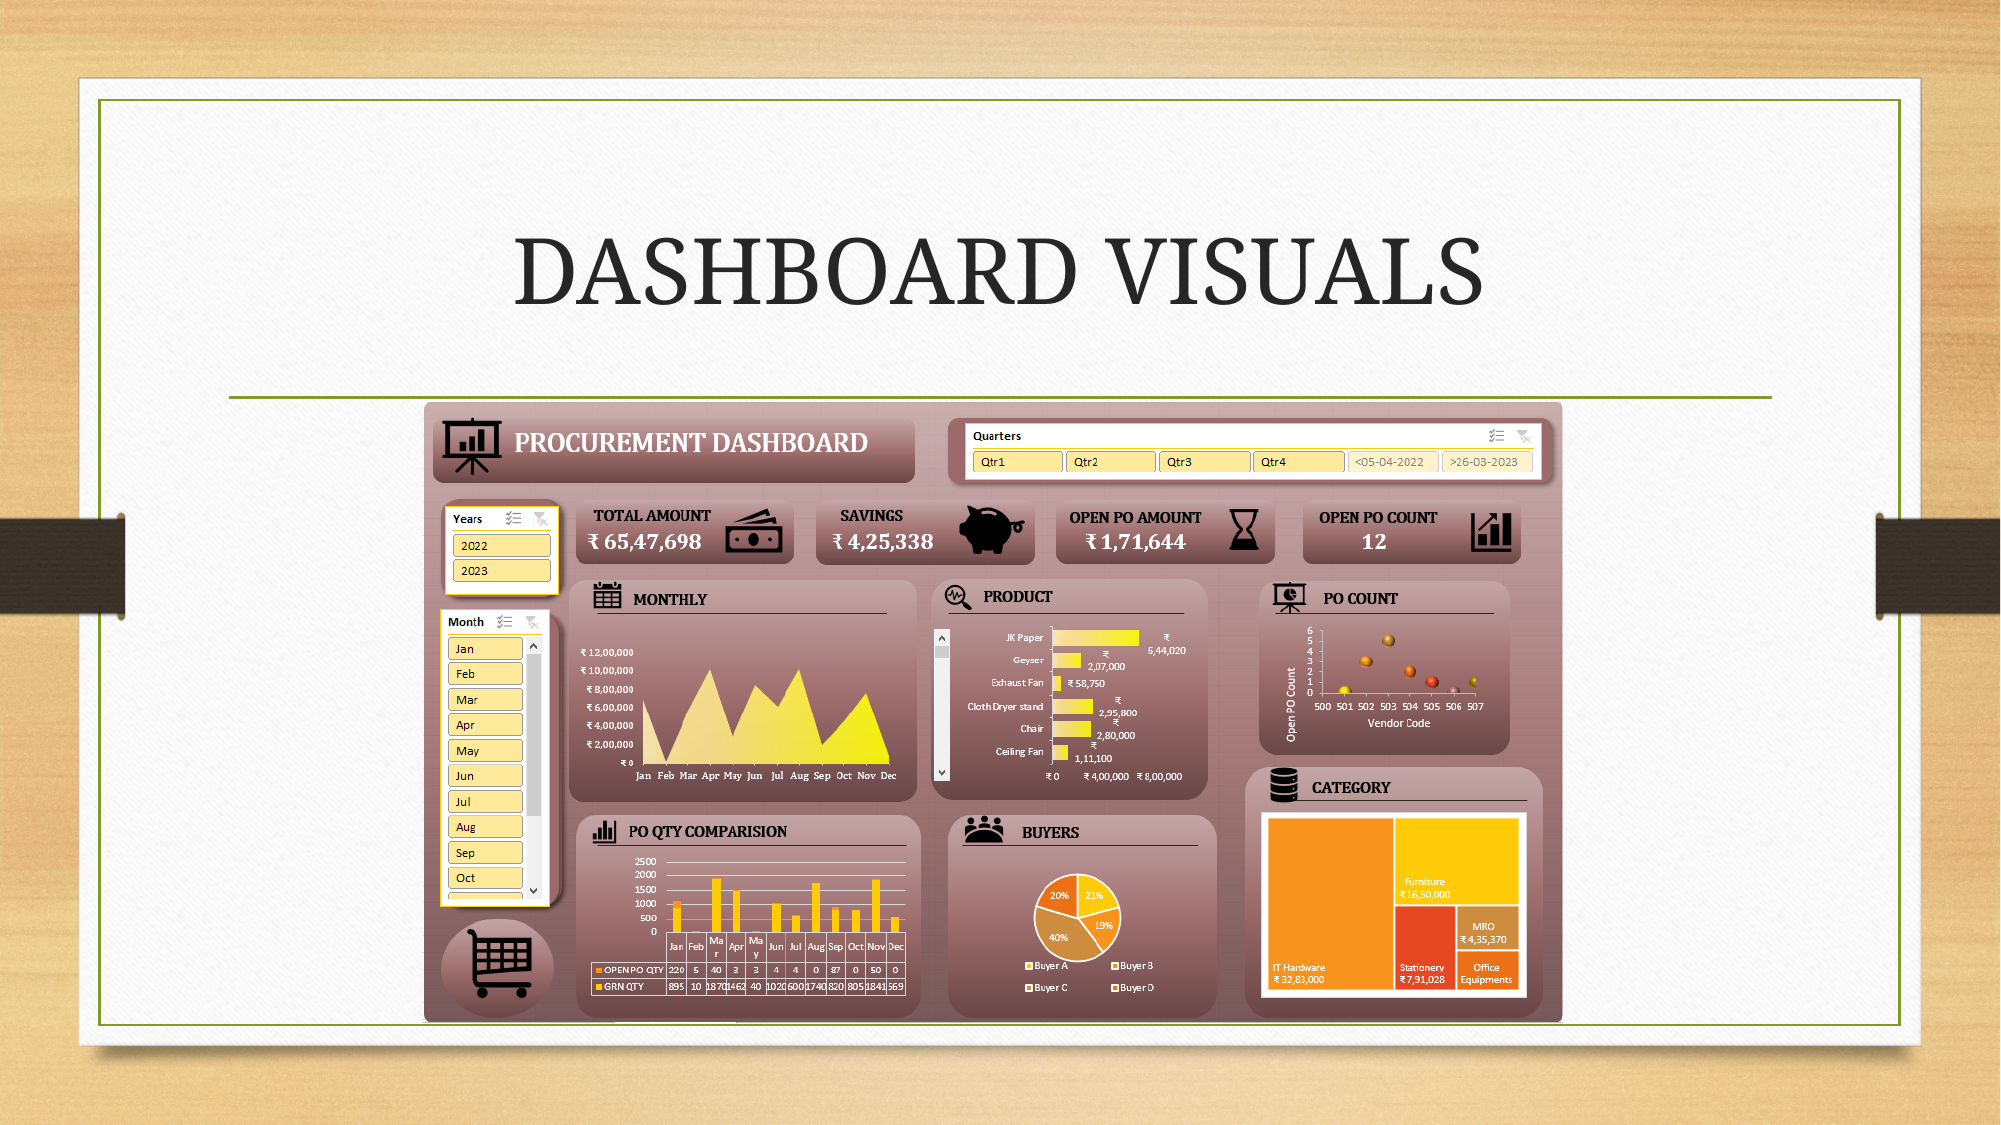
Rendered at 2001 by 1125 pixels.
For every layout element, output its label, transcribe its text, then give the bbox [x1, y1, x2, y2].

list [423, 402, 1563, 1023]
title DASHBOARD VISUALS [212, 161, 1788, 375]
picture [0, 0, 2001, 1125]
